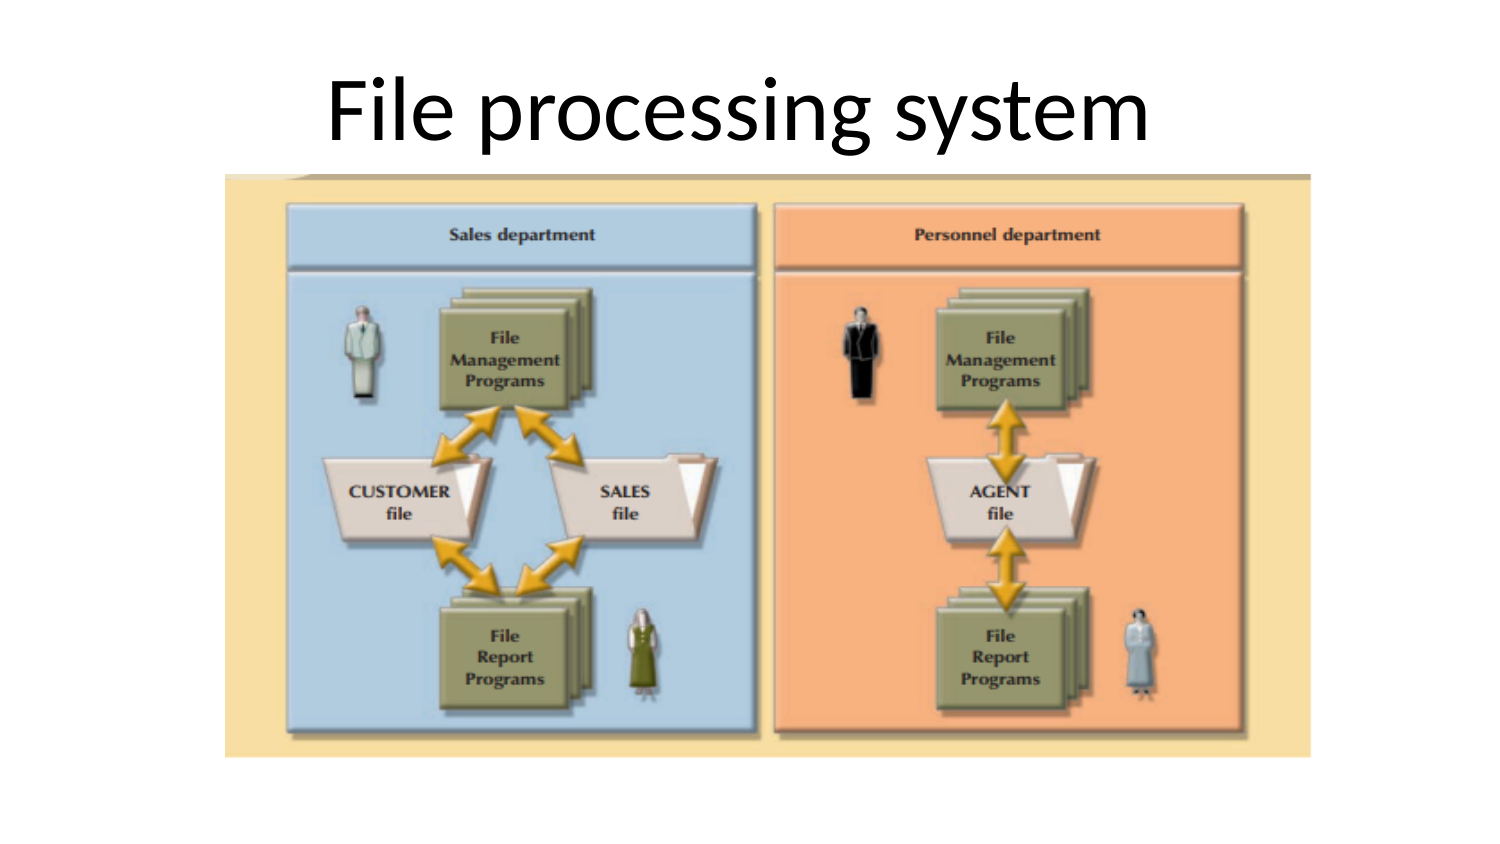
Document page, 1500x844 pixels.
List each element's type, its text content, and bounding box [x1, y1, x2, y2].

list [224, 174, 1313, 769]
title File processing system [75, 33, 1425, 175]
